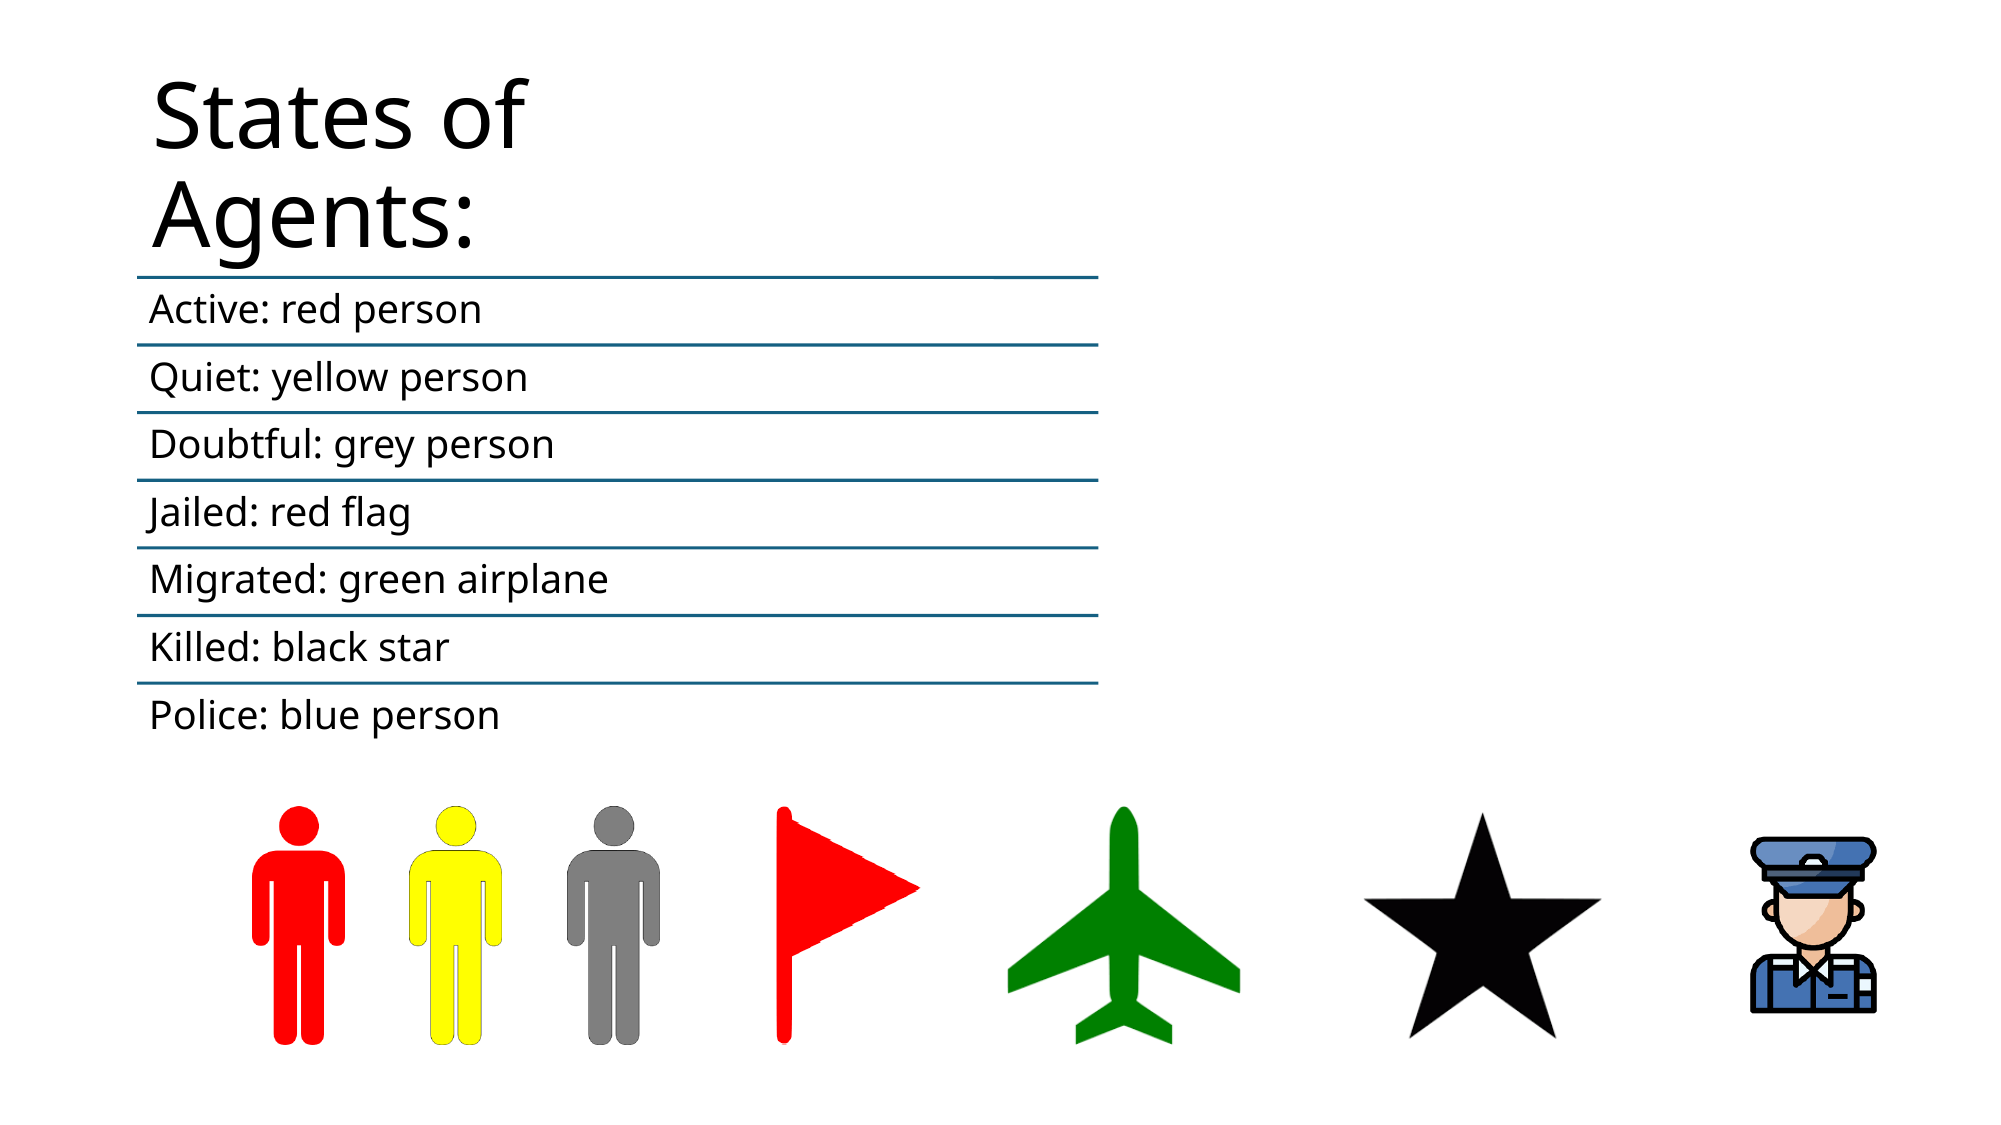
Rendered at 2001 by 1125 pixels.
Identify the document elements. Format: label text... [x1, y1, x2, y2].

picture [1004, 806, 1244, 1045]
picture [745, 806, 951, 1045]
title States of Agents: [137, 59, 803, 275]
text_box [136, 276, 1099, 752]
picture [1721, 832, 1905, 1017]
picture [409, 806, 503, 1045]
picture [566, 806, 660, 1045]
picture [1362, 806, 1602, 1045]
picture [252, 806, 346, 1045]
